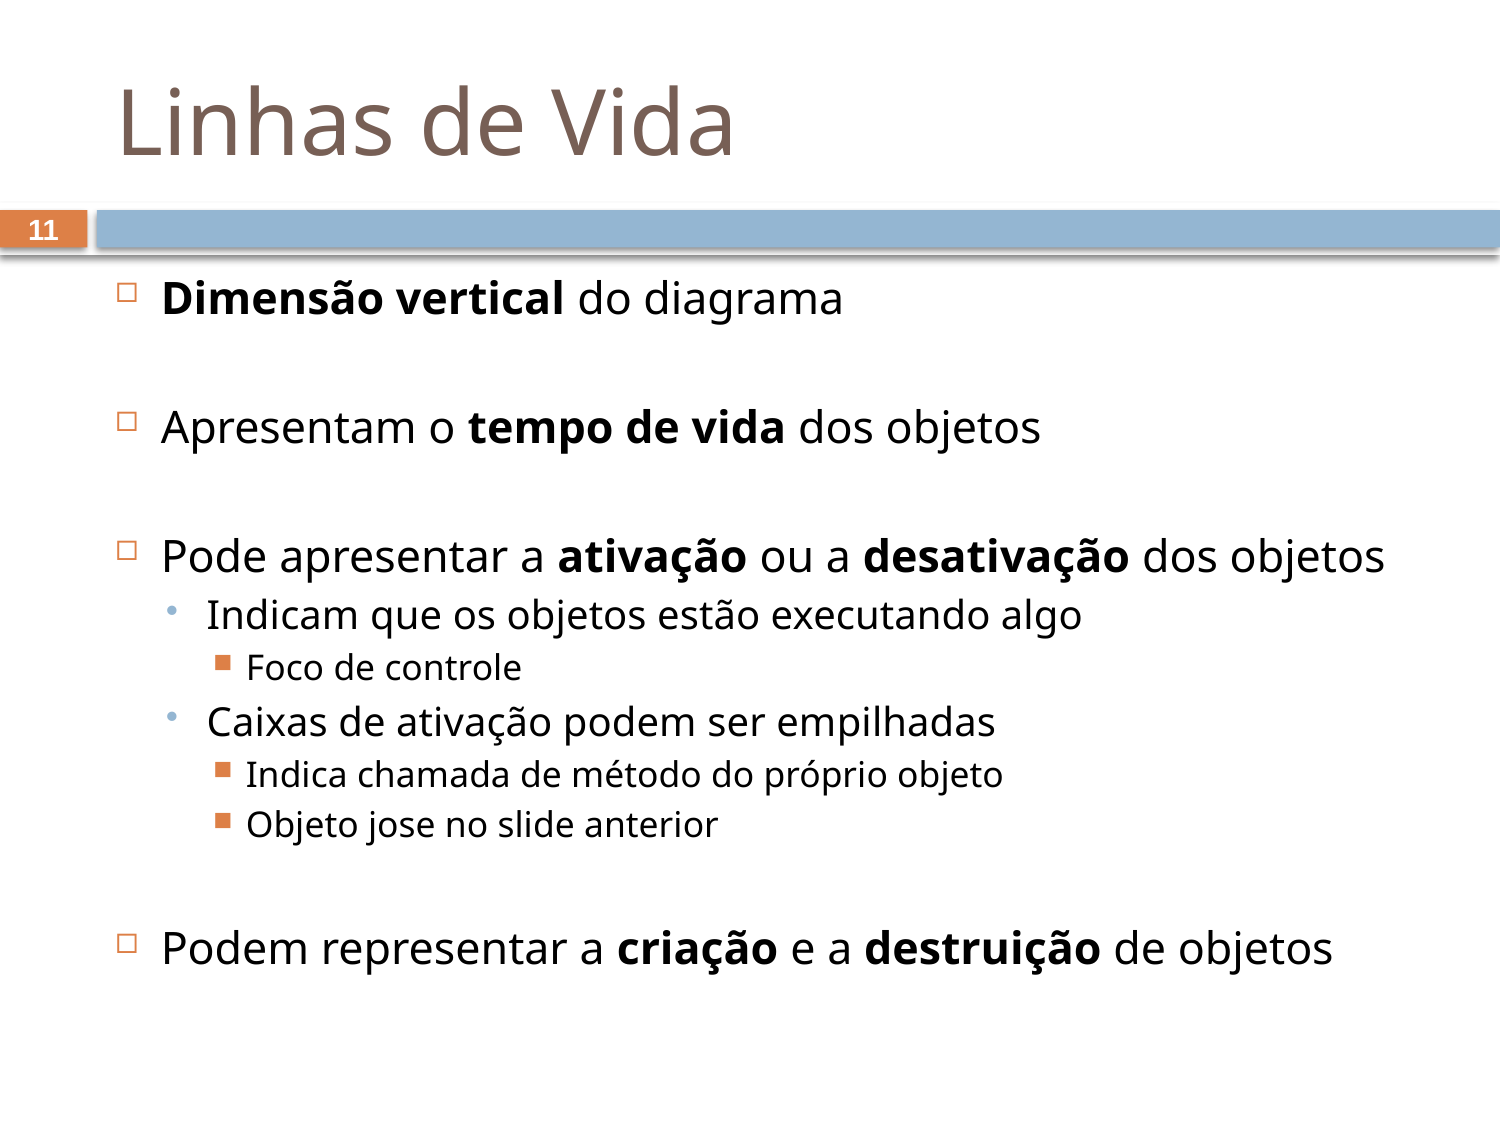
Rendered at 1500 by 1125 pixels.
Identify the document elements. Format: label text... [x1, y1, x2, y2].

title Linhas de Vida [100, 37, 1438, 200]
list Dimensão vertical do diagrama Apresentam o tempo de vida dos objetos Pode apresentar a ativação ou a desativação dos objetos Indicam que os objetos estão executando algo Foco de controle Caixas de ativação podem ser empilhadas Indica chamada de método do próprio objeto Objeto jose no slide anterior Podem representar a criação e a destruição de objetos [100, 262, 1438, 1000]
slide_number 11 [0, 208, 88, 249]
